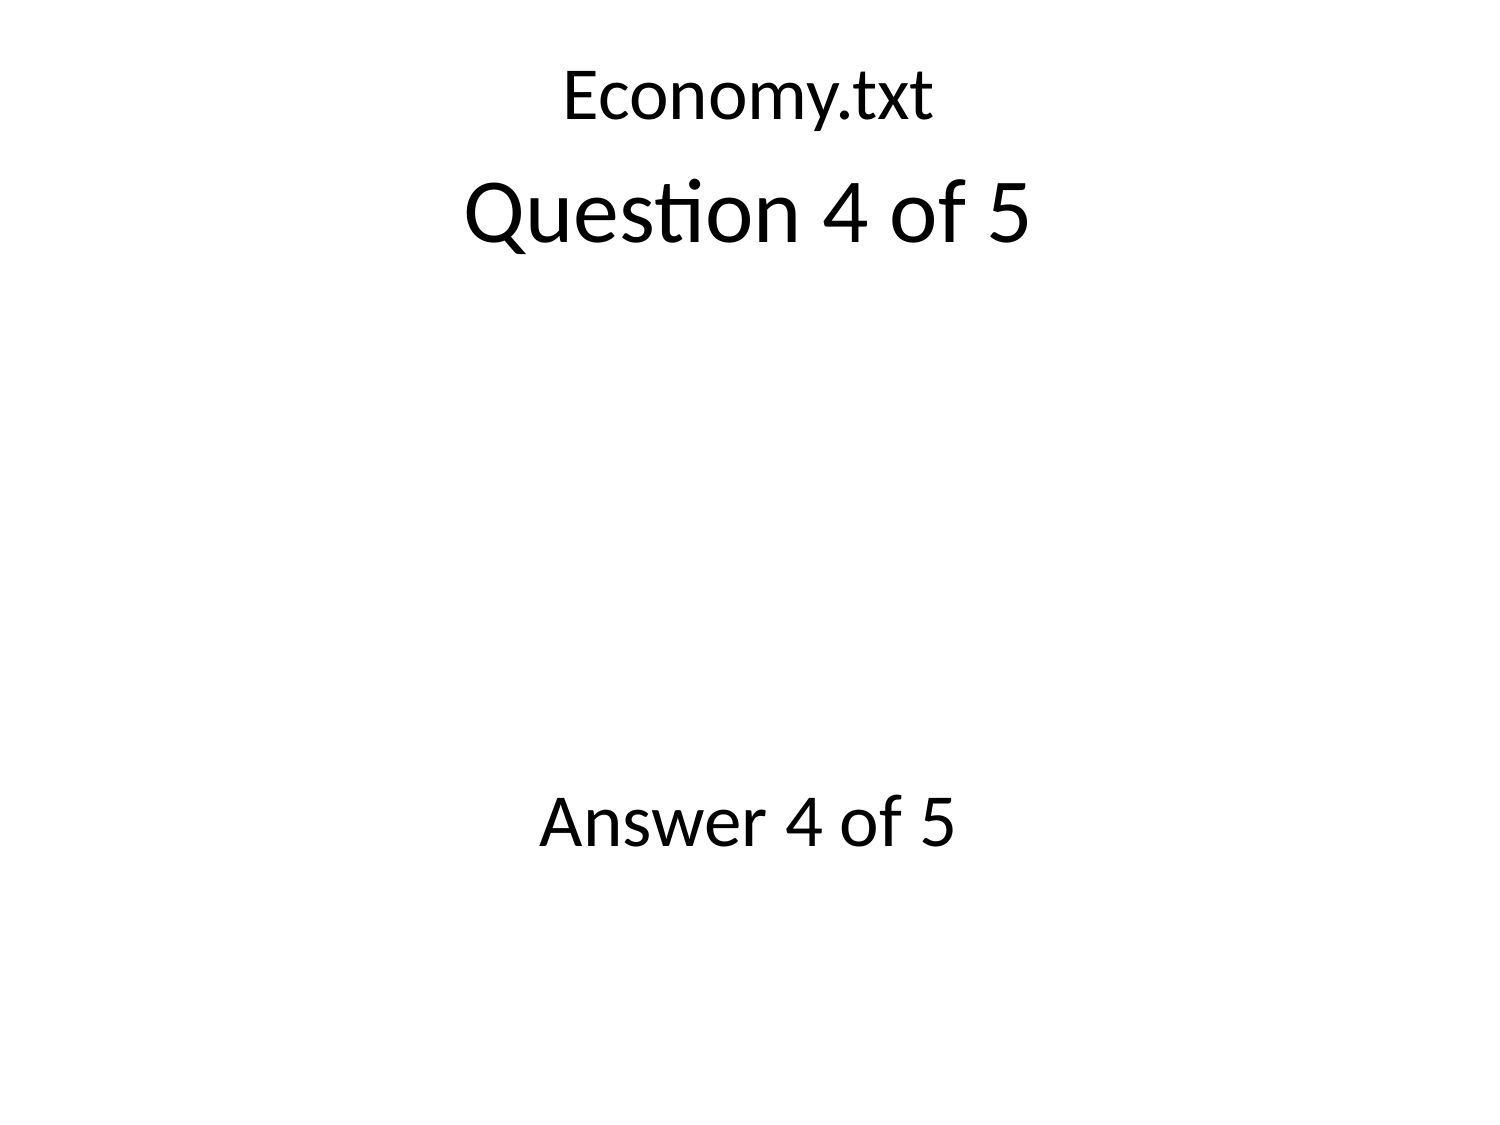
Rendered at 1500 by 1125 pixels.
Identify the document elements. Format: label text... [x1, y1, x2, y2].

text_box Answer 4 of 5 [35, 764, 1463, 921]
text_box Economy.txt [35, 37, 1463, 143]
text_box Question 4 of 5 [35, 143, 1463, 764]
